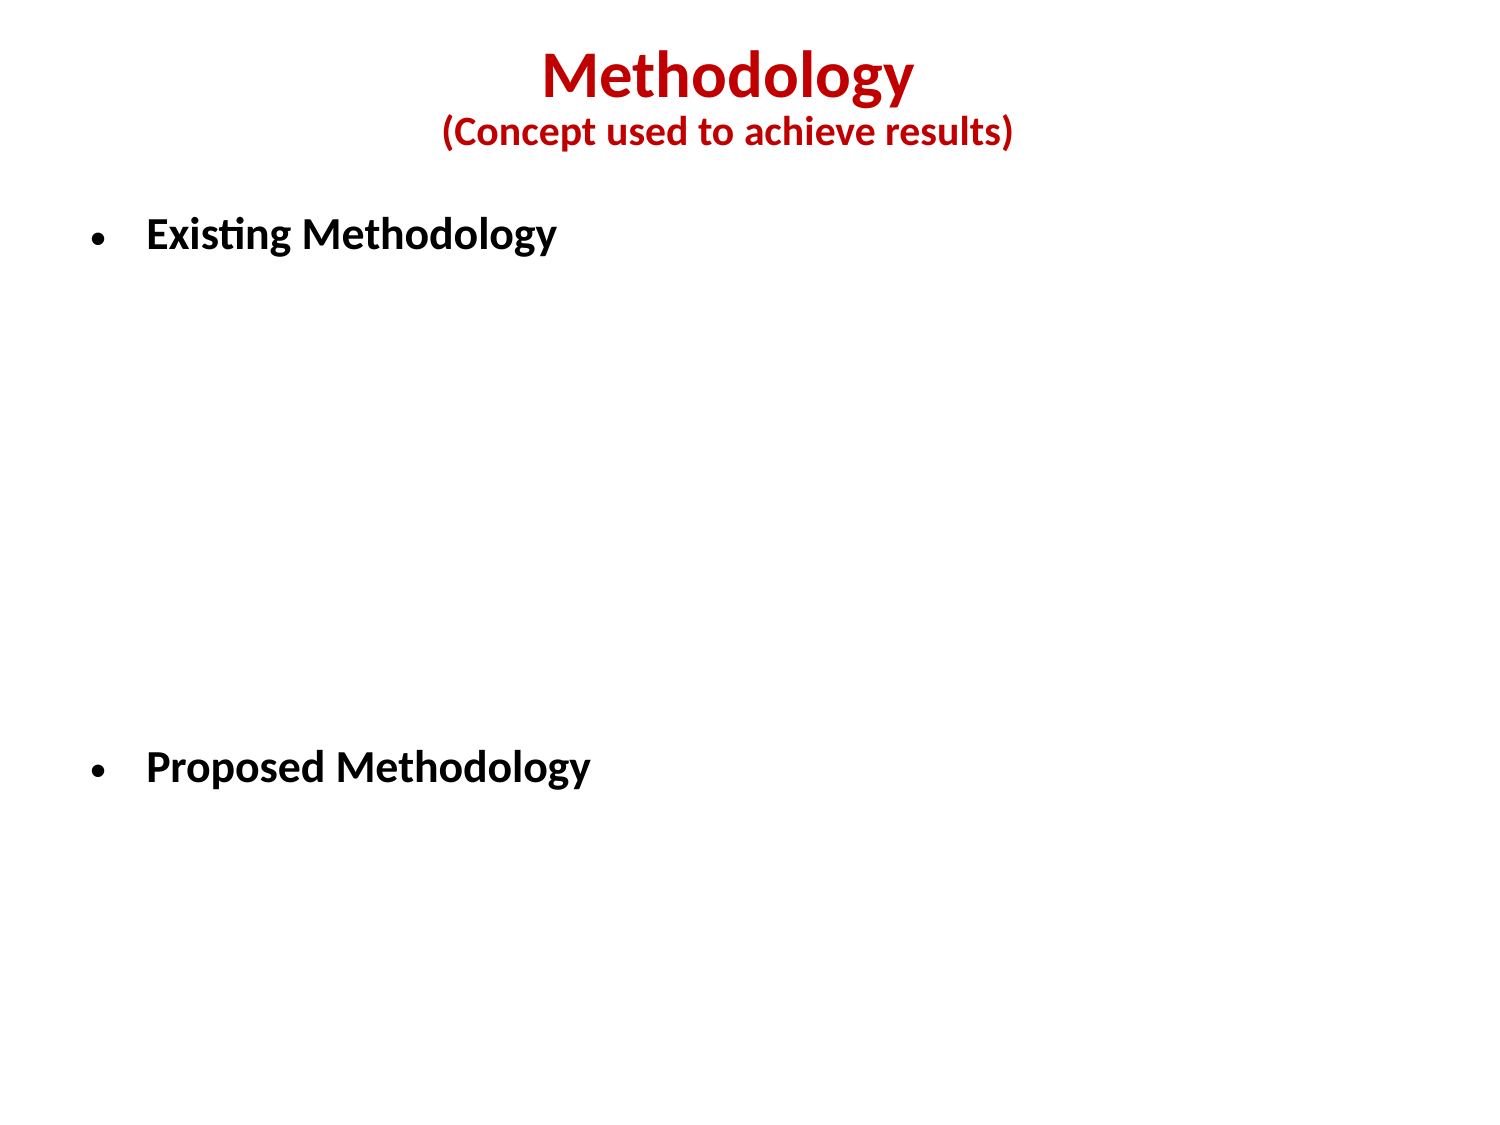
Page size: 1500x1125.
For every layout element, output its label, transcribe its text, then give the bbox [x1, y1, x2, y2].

title Methodology (Concept used to achieve results) [53, 30, 1404, 173]
list Existing Methodology Proposed Methodology [75, 208, 1425, 1029]
